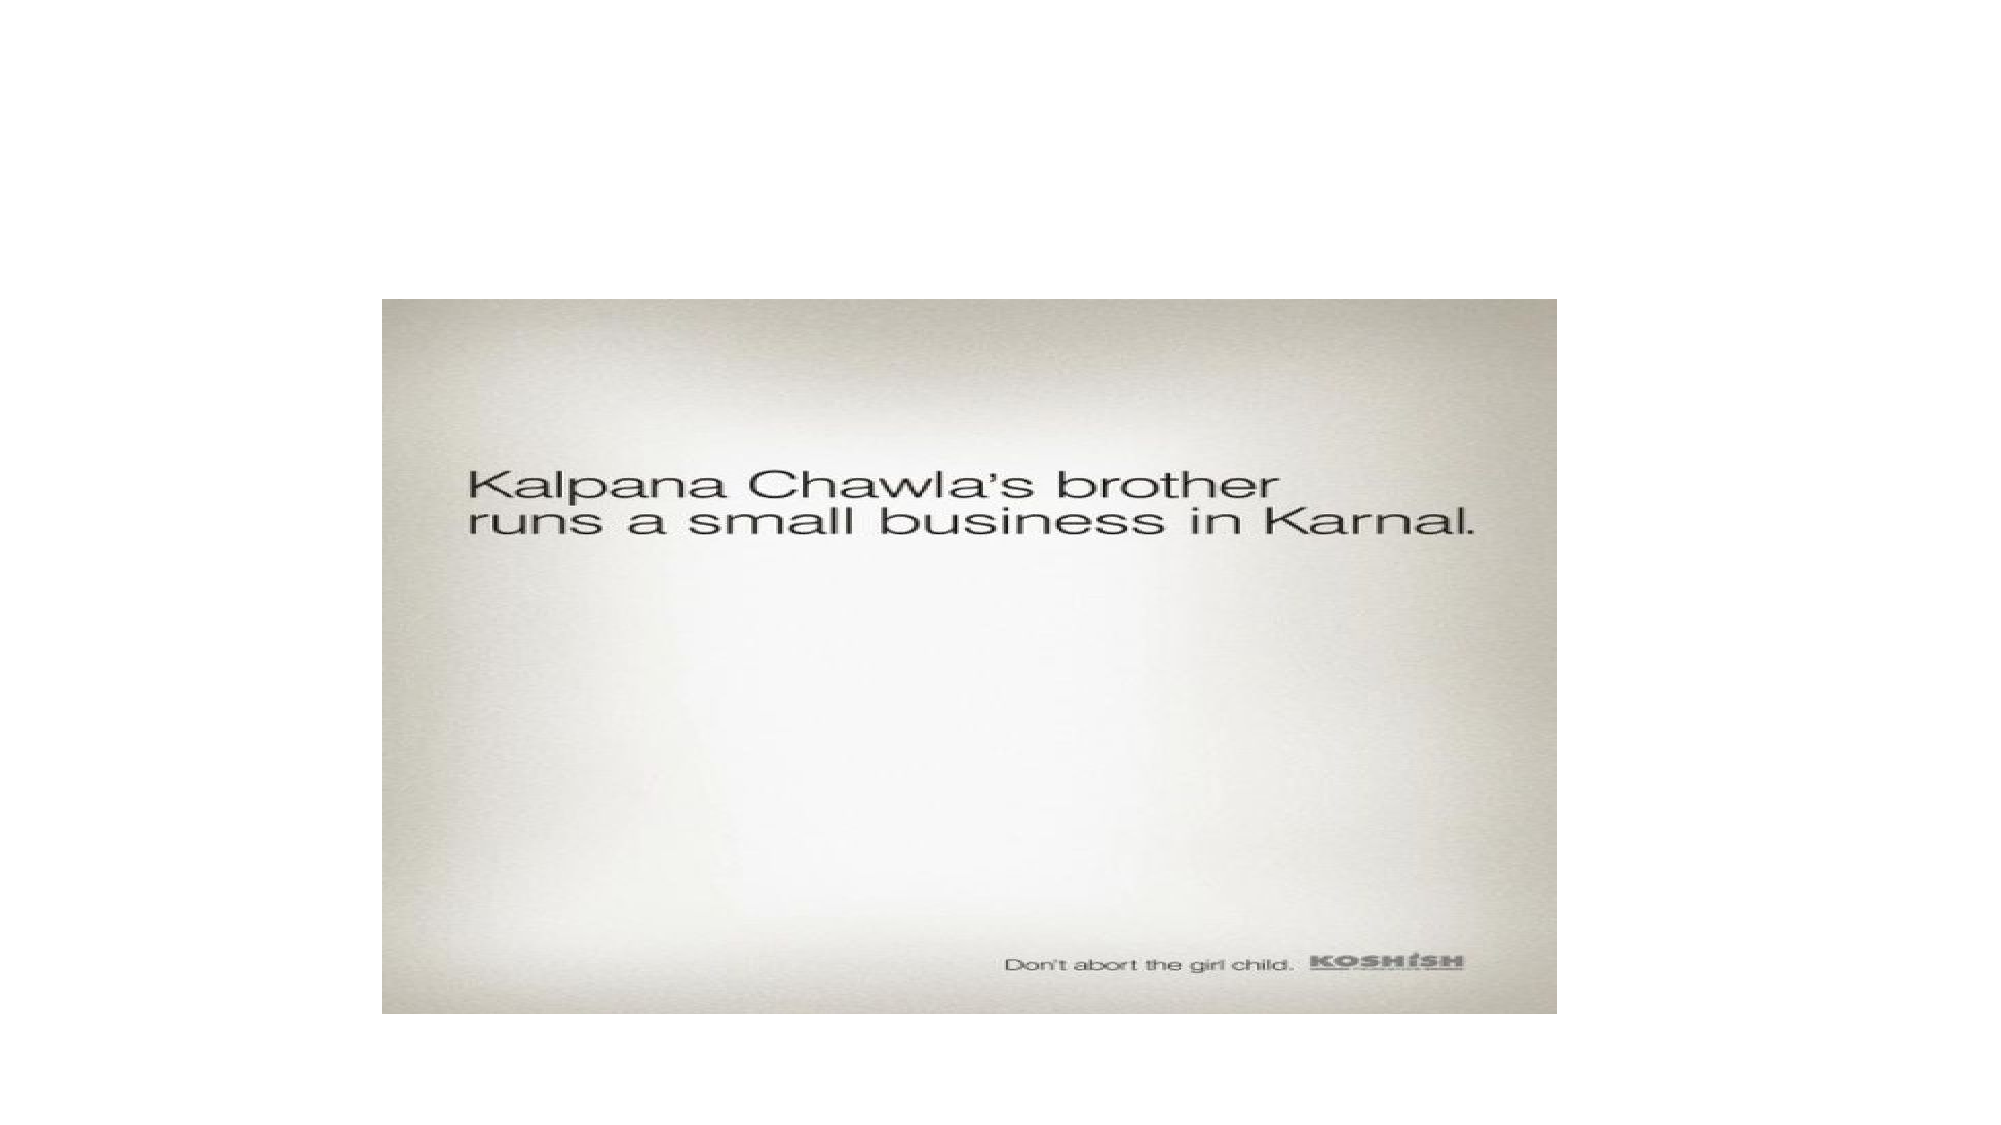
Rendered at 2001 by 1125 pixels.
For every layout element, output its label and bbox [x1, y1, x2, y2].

list [382, 299, 1557, 1014]
